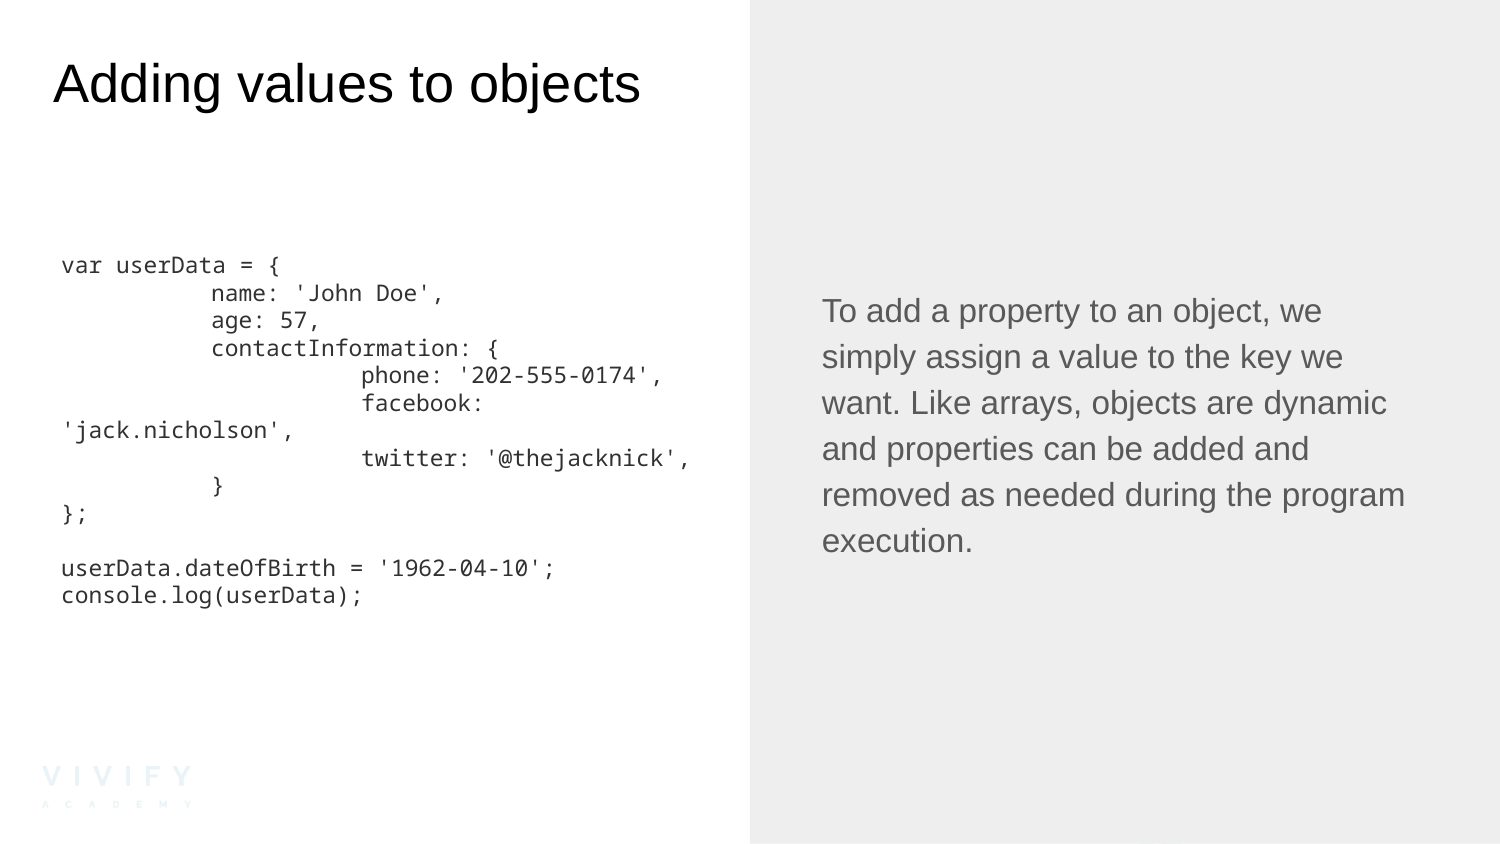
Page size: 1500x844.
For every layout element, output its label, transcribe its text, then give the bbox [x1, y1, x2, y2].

subtitle var userData = { name: 'John Doe', age: 57, contactInformation: { phone: '202-555-0174', facebook: 'jack.nicholson', twitter: '@thejacknick', } }; userData.dateOfBirth = '1962-04-10'; console.log(userData); [45, 181, 717, 788]
list To add a property to an object, we simply assign a value to the key we want. Like arrays, objects are dynamic and properties can be added and removed as needed during the program execution. [806, 134, 1437, 708]
picture [0, 0, 749, 844]
title Adding values to objects [38, 34, 1040, 129]
